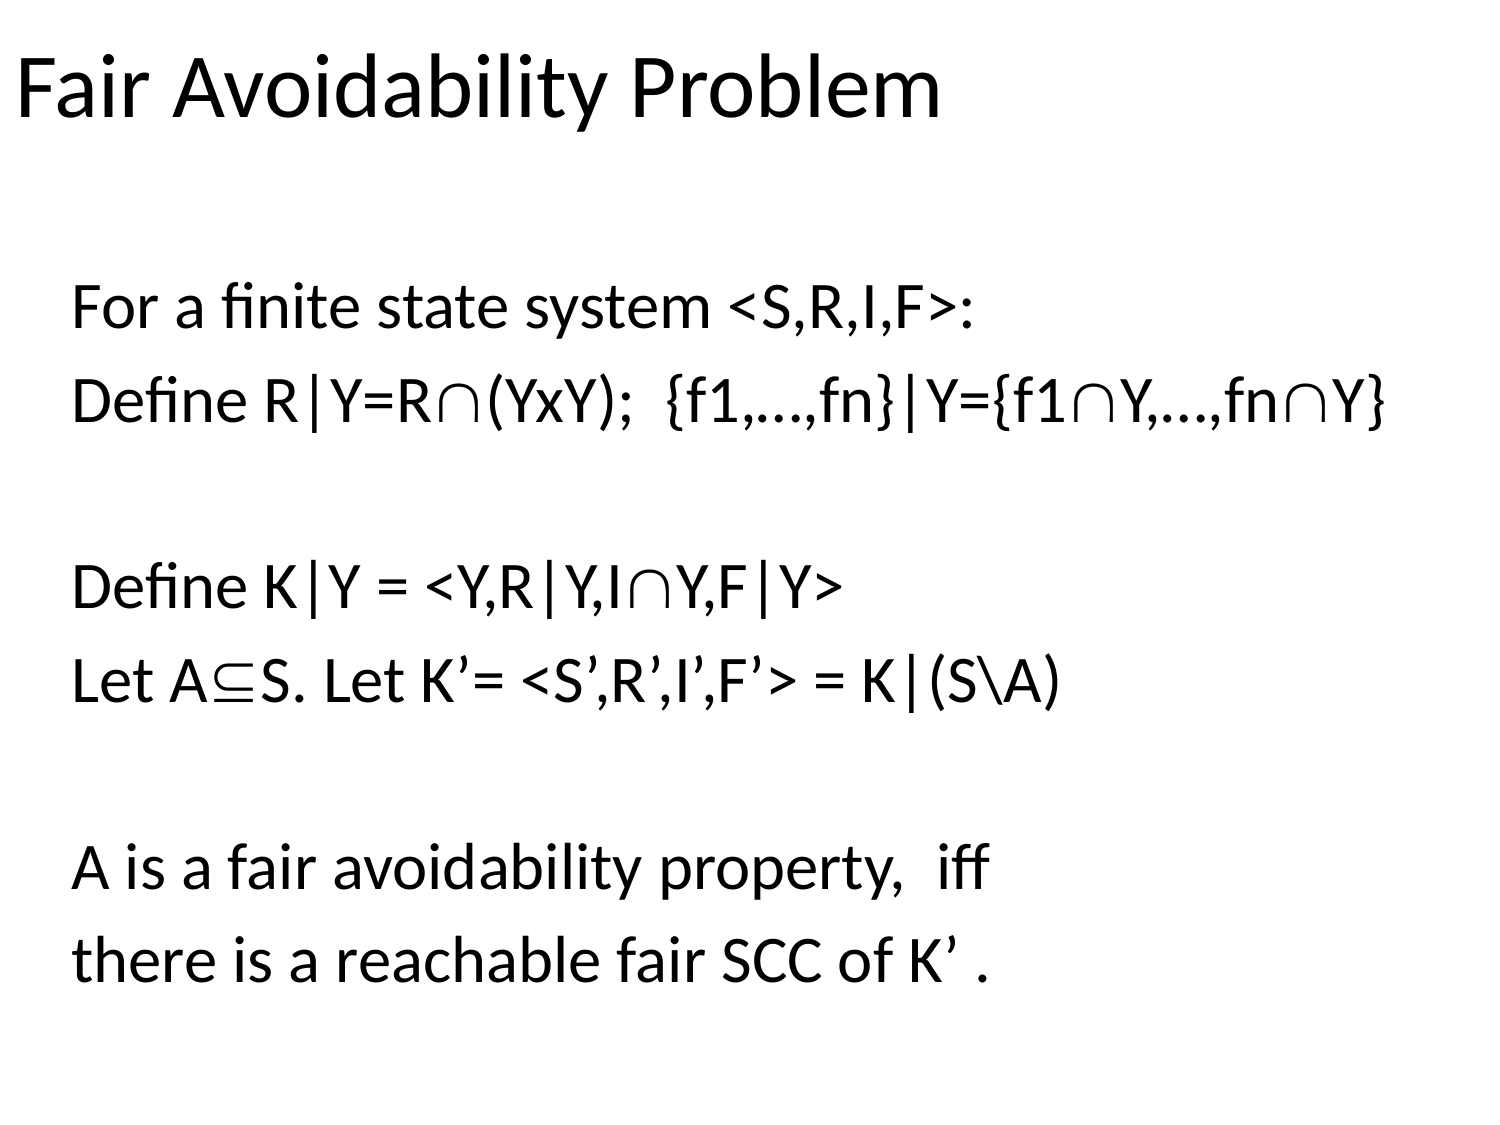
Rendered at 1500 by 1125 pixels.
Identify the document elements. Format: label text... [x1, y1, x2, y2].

list For a finite state system <S,R,I,F>: Define R|Y=R(YxY); {f1,…,fn}|Y={f1Y,…,fnY} Define K|Y = <Y,R|Y,IY,F|Y> Let AS. Let K’= <S’,R’,I’,F’> = K|(S\A) A is a fair avoidability property, iff there is a reachable fair SCC of K’ . [0, 160, 1500, 1125]
title Fair Avoidability Problem [0, 0, 1500, 160]
